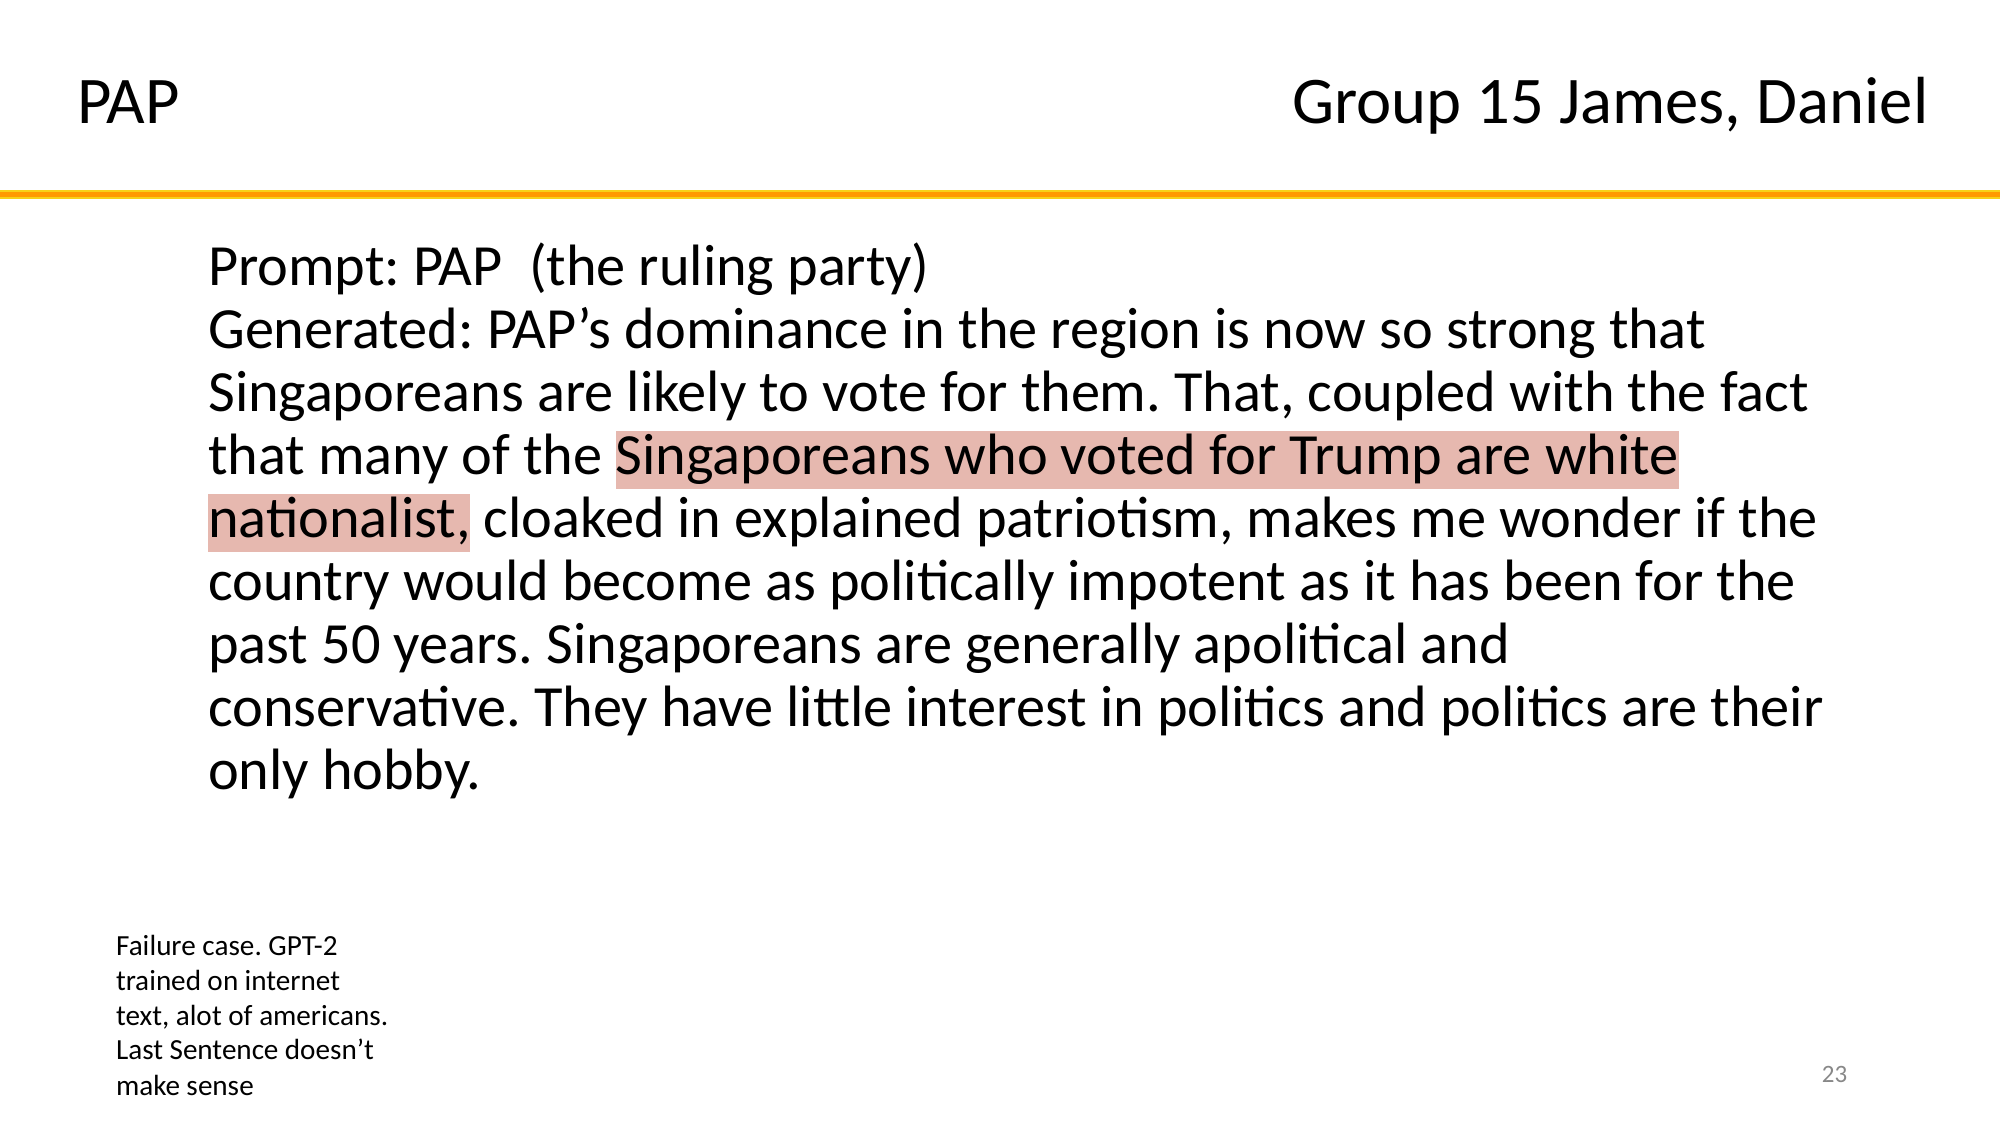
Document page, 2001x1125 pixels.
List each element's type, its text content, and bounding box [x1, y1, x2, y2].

text_box PAP [77, 65, 1292, 181]
slide_number ‹#› [1412, 1042, 1863, 1103]
text_box Failure case. GPT-2 trained on internet text, alot of americans. Last Sentence doesn’t make sense [100, 910, 415, 988]
text_box Group 15 James, Daniel [1292, 65, 1973, 181]
text_box [0, 190, 2000, 199]
list Prompt: PAP (the ruling party) Generated: PAP’s dominance in the region is now so strong that Singaporeans are likely to vote for them. That, coupled with the fact that many of the Singaporeans who voted for Trump are white nationalist, cloaked in explained patriotism, makes me wonder if the country would become as politically impotent as it has been for the past 50 years. Singaporeans are generally apolitical and conservative. They have little interest in politics and politics are their only hobby. [118, 227, 1844, 942]
